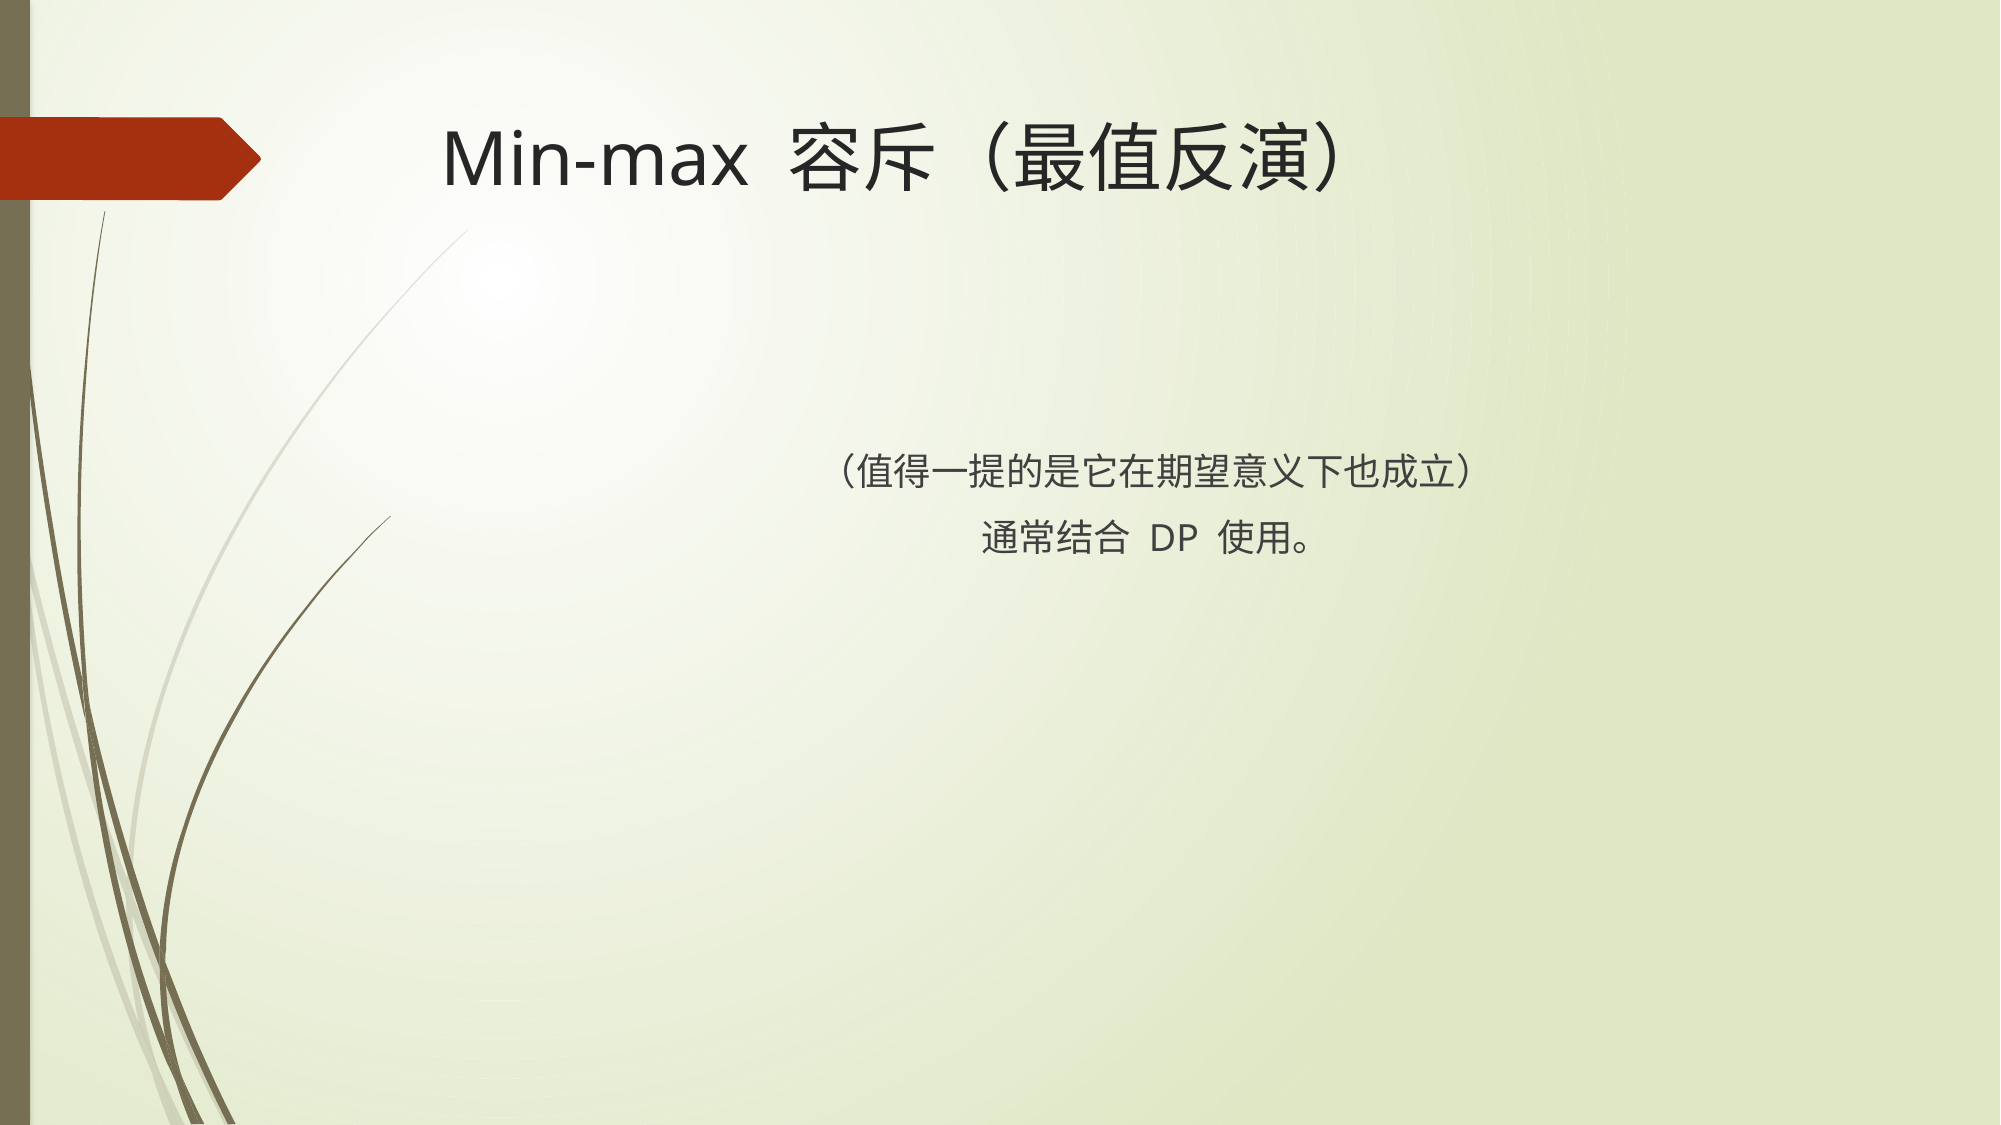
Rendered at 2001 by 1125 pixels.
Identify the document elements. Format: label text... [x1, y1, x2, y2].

title Min-max 容斥（最值反演） [425, 102, 1888, 313]
